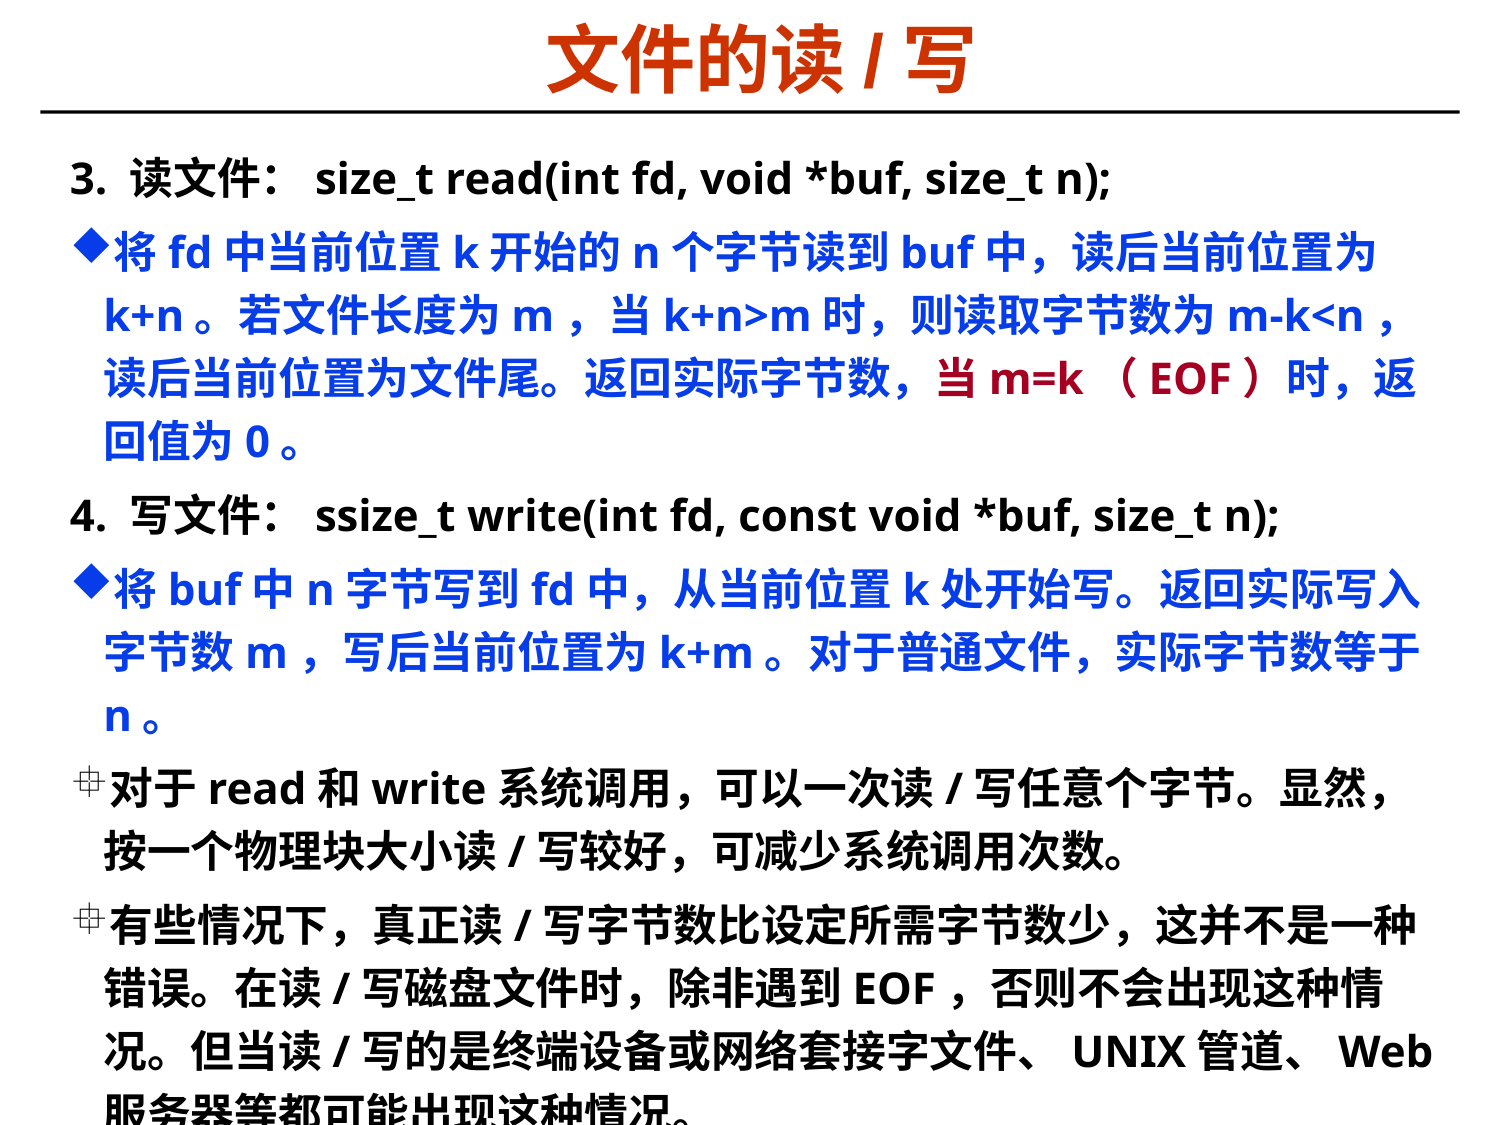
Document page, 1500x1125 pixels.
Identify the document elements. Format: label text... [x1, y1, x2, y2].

title 文件的读/写 [38, 21, 1484, 108]
list 3. 读文件：size_t read(int fd, void *buf, size_t n); 将fd中当前位置k开始的n个字节读到buf中，读后当前位置为k+n。若文件长度为m，当k+n>m时，则读取字节数为m-k<n，读后当前位置为文件尾。返回实际字节数，当m=k（EOF）时，返回值为0。 4. 写文件：ssize_t write(int fd, const void *buf, size_t n); 将buf中n字节写到fd中，从当前位置k处开始写。返回实际写入字节数m，写后当前位置为k+m。对于普通文件，实际字节数等于n。 对于read和write系统调用，可以一次读/写任意个字节。显然，按一个物理块大小读/写较好，可减少系统调用次数。 有些情况下，真正读/写字节数比设定所需字节数少，这并不是一种错误。在读/写磁盘文件时，除非遇到EOF，否则不会出现这种情况。但当读/写的是终端设备或网络套接字文件、UNIX管道、Web服务器等都可能出现这种情况。 [59, 136, 1461, 1031]
